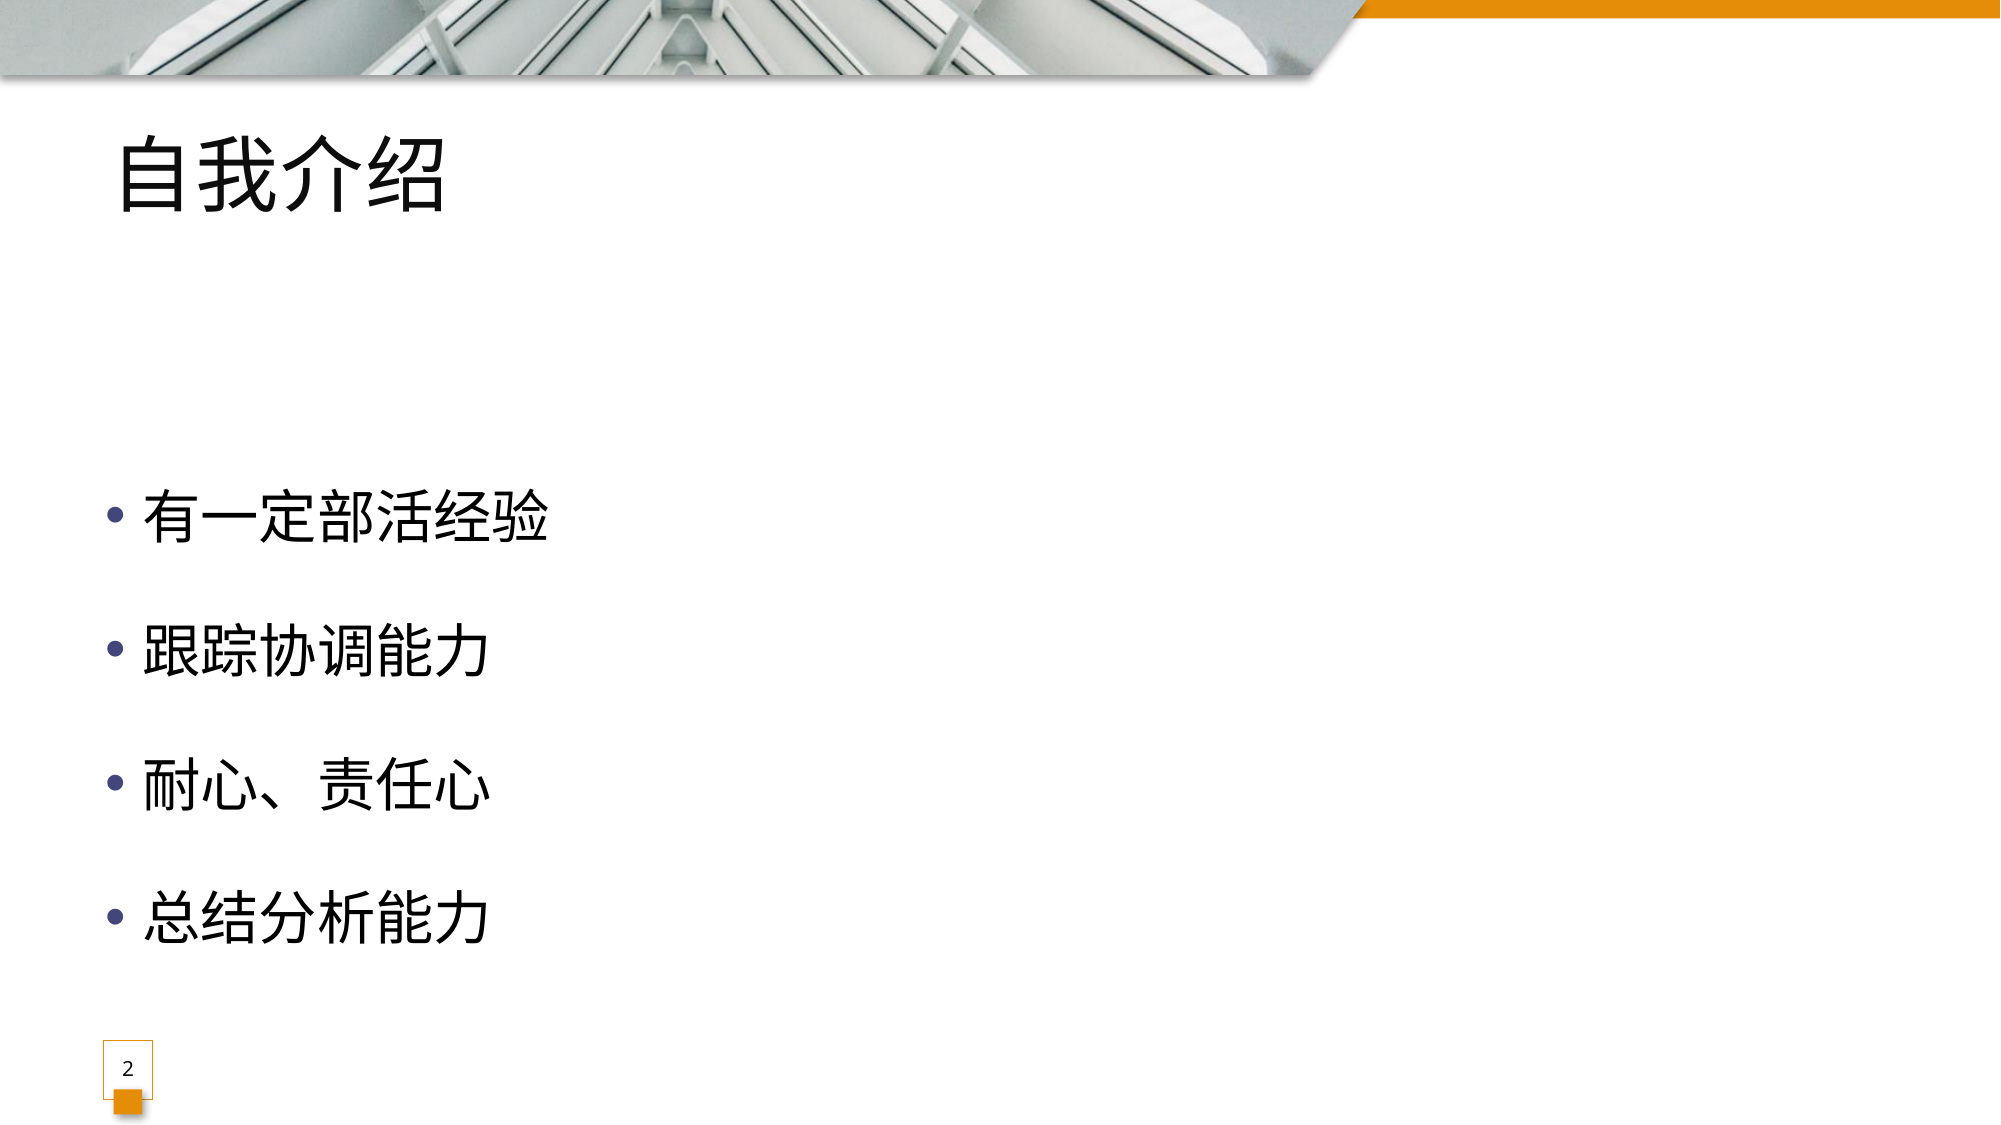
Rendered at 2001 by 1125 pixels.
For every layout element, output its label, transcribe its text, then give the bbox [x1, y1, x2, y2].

list 有一定部活经验 跟踪协调能力 耐心、责任心 总结分析能力 [90, 437, 1778, 1038]
slide_number 2 [103, 1040, 153, 1100]
title 自我介绍 [95, 114, 1868, 386]
text_box [113, 1089, 143, 1115]
picture [0, 0, 1367, 76]
